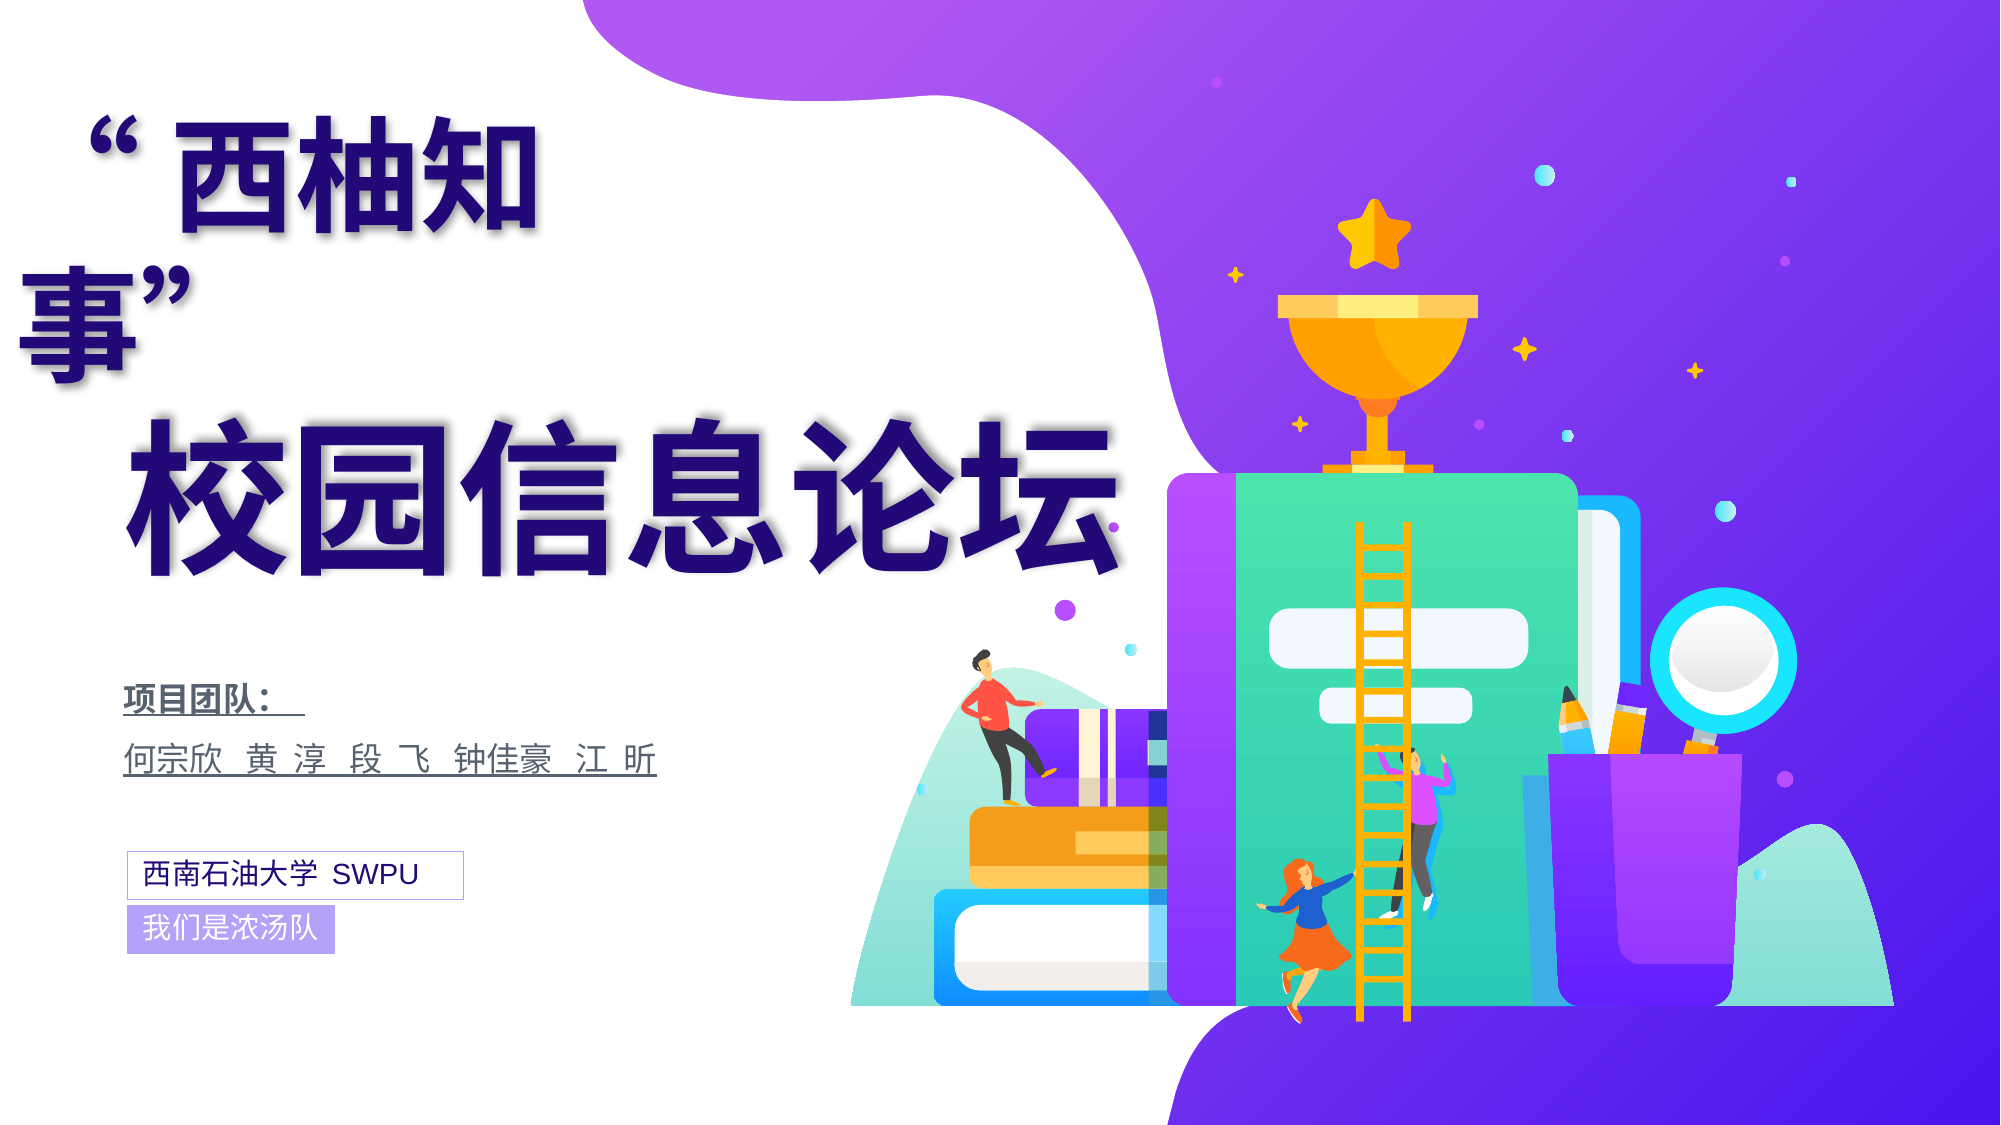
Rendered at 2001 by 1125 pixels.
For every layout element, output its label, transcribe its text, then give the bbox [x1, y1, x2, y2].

text_box 校园信息论坛 [108, 387, 1162, 603]
list 西南石油大学 SWPU [127, 851, 464, 900]
text_box “西柚知事” [0, 90, 698, 406]
subtitle 项目团队： 何宗欣 黄 淳 段 飞 钟佳豪 江 昕 [108, 644, 905, 812]
list 我们是浓汤队 [127, 905, 335, 954]
